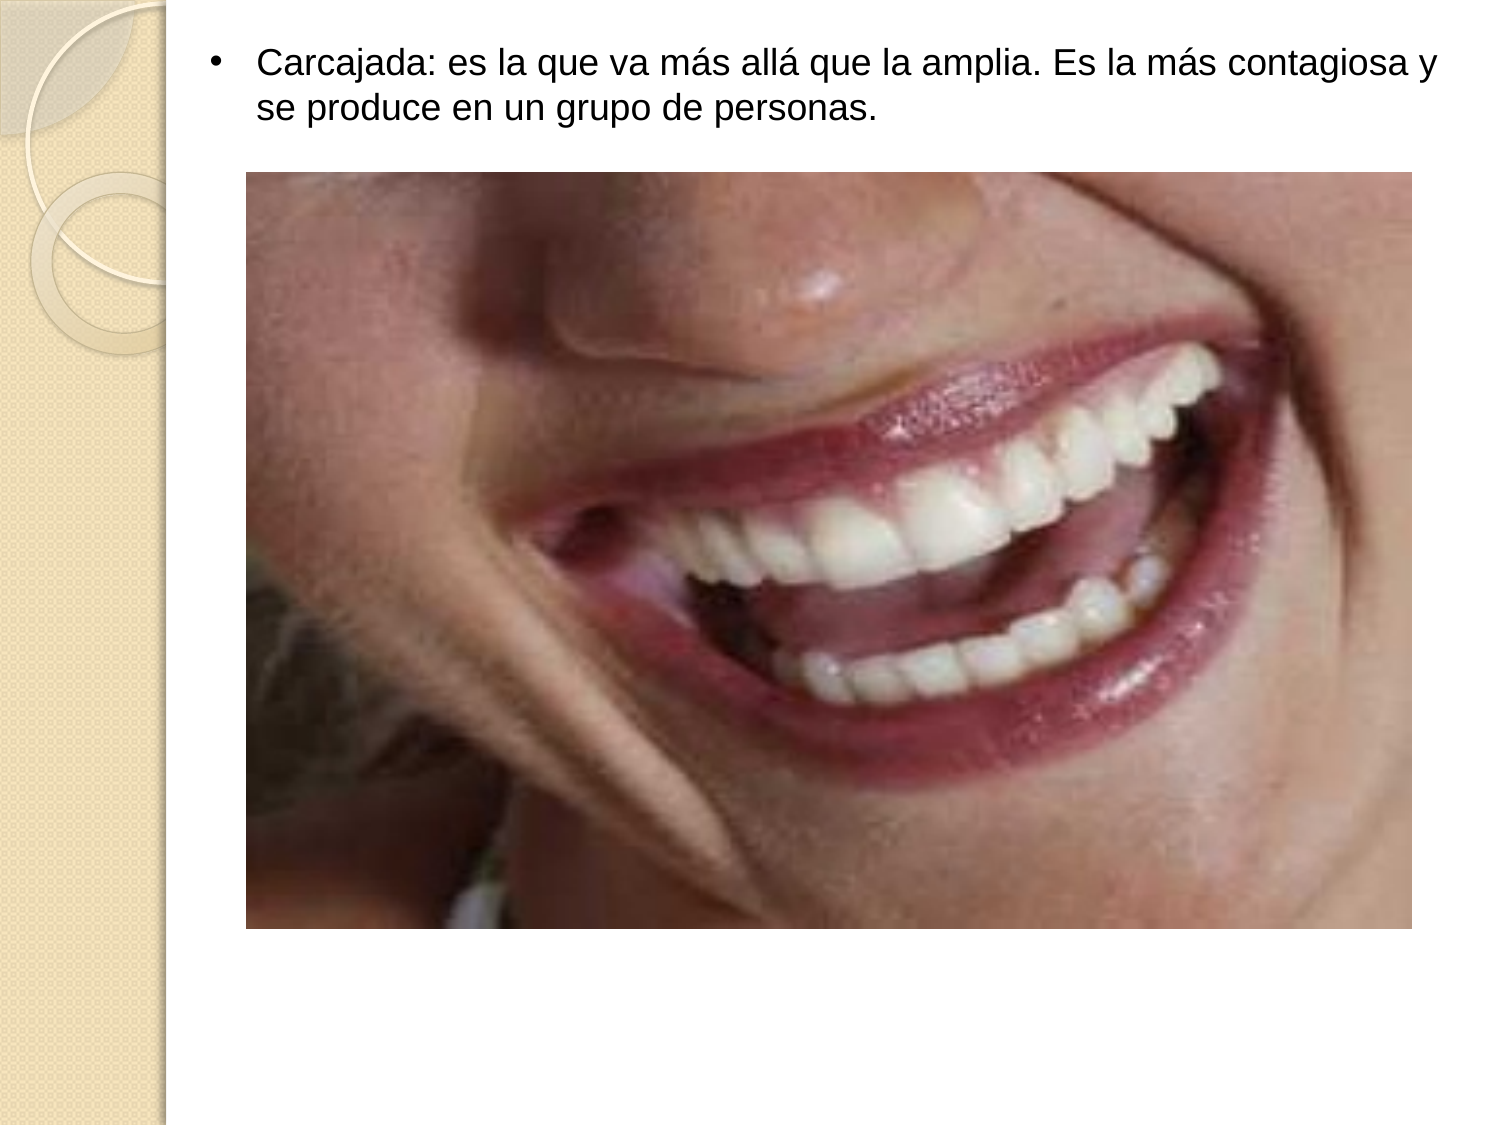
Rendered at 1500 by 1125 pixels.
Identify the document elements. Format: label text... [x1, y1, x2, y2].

text_box Carcajada: es la que va más allá que la amplia. Es la más contagiosa y se produce en un grupo de personas. [194, 30, 1459, 136]
picture [246, 172, 1412, 929]
